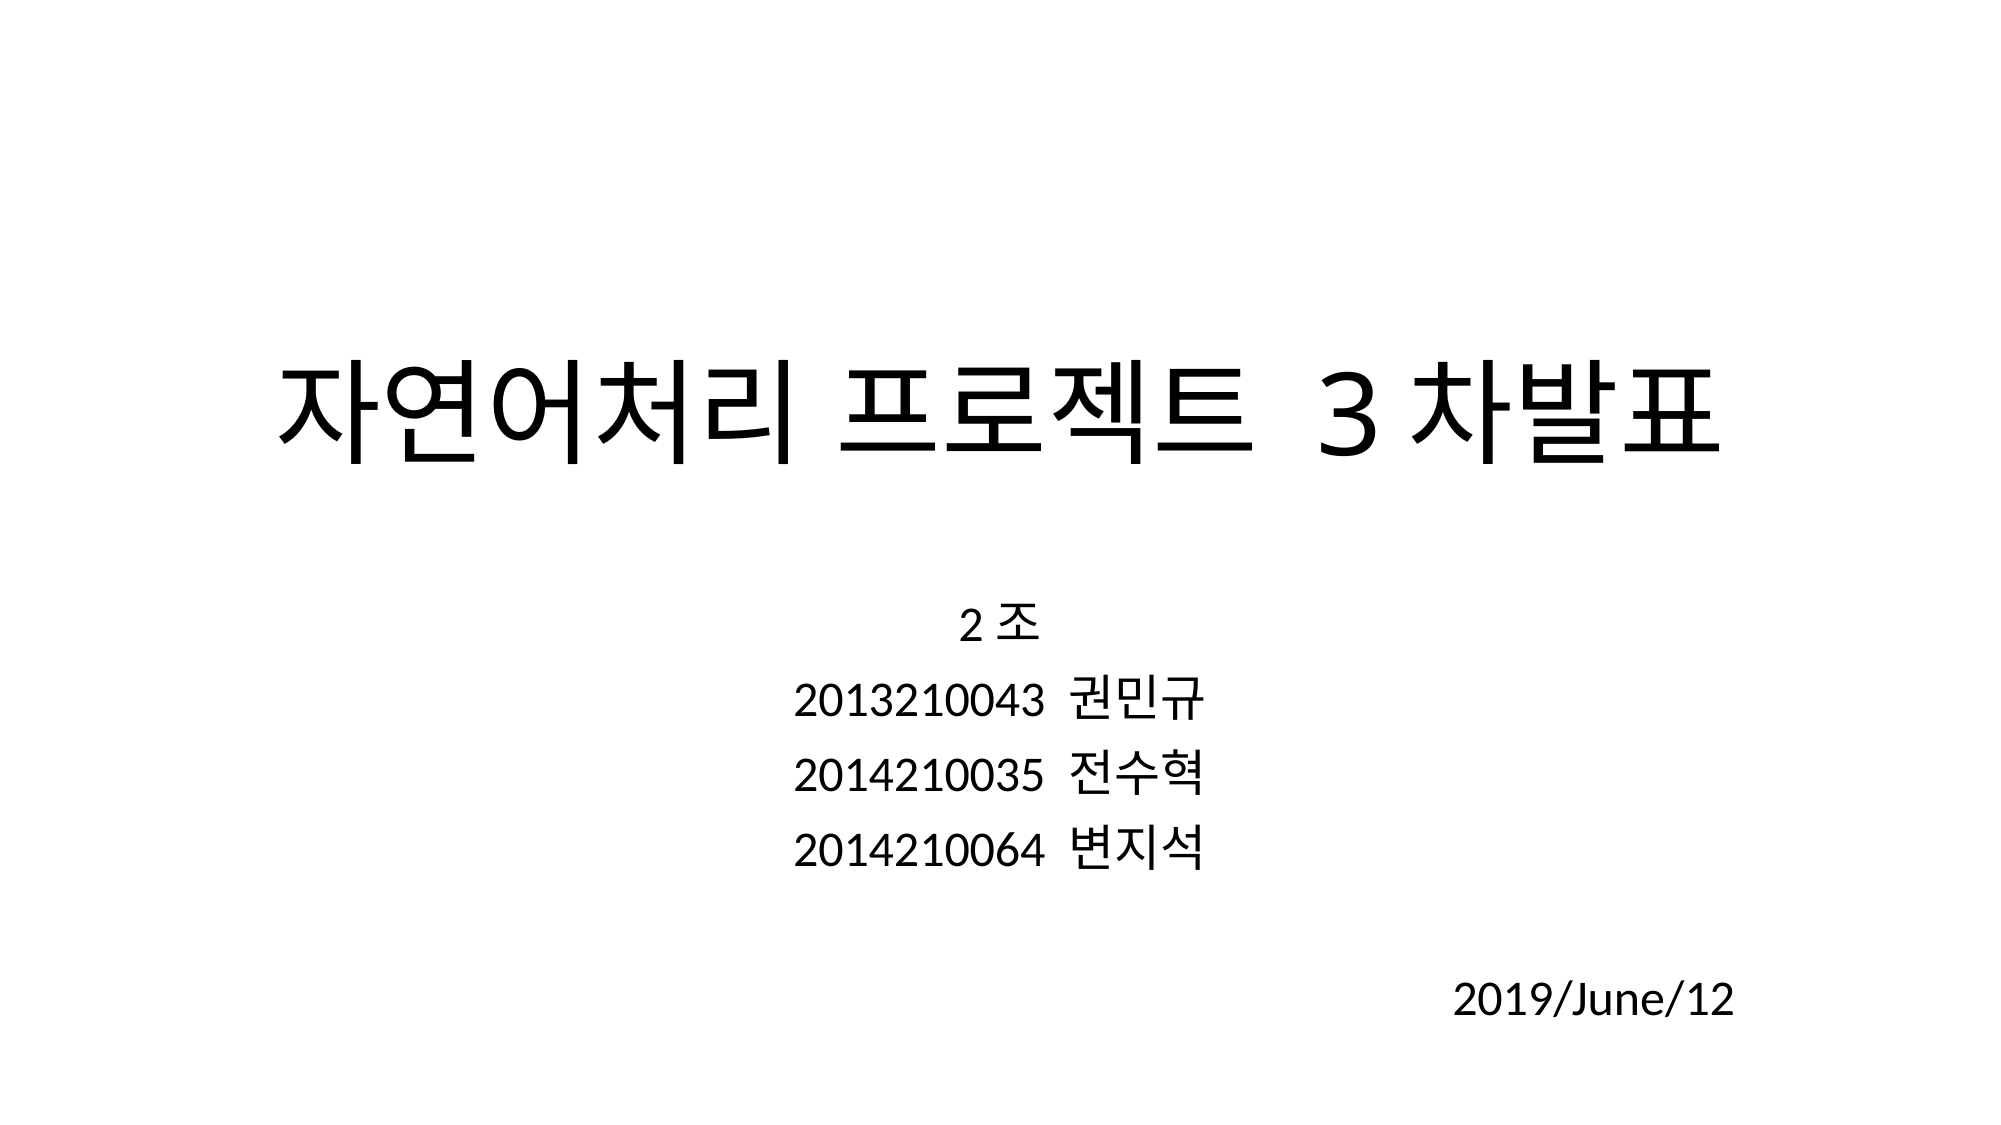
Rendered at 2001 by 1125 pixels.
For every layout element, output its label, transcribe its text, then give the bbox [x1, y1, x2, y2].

subtitle 2조 2013210043 권민규 2014210035 전수혁 2014210064 변지석 2019/June/12 [249, 590, 1750, 1055]
title 자연어처리 프로젝트 3차발표 [249, 229, 1750, 489]
